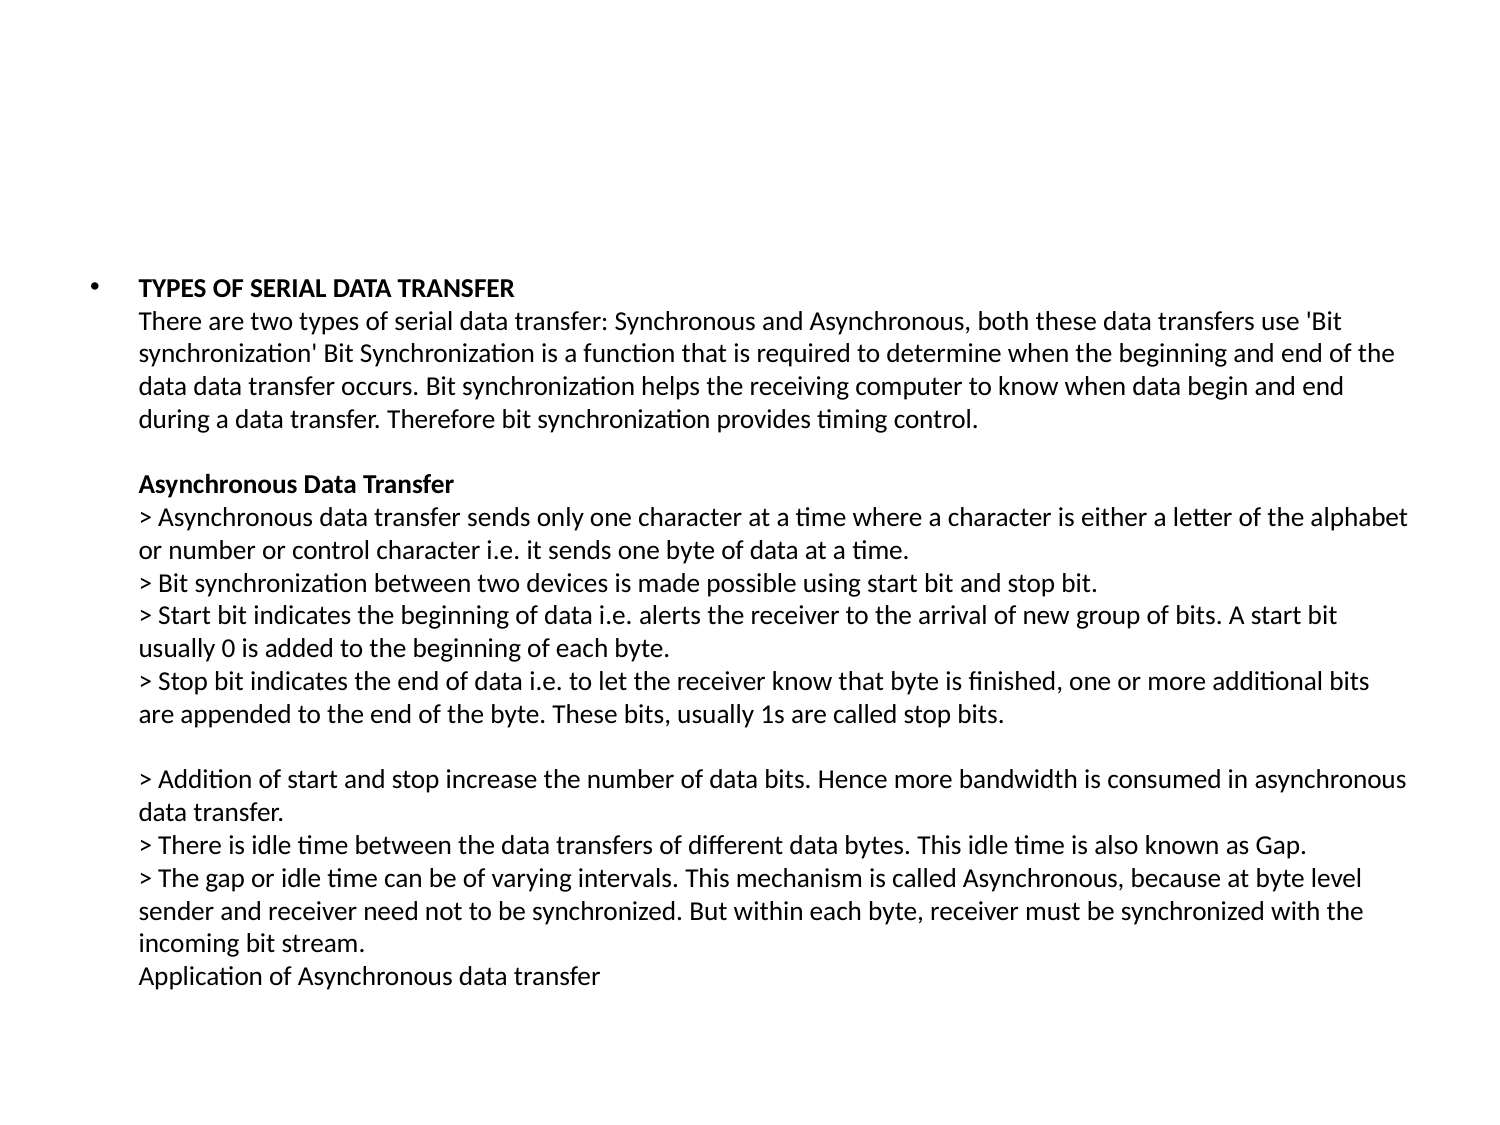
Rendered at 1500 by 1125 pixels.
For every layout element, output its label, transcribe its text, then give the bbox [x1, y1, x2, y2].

list TYPES OF SERIAL DATA TRANSFER There are two types of serial data transfer: Synchronous and Asynchronous, both these data transfers use 'Bit synchronization' Bit Synchronization is a function that is required to determine when the beginning and end of the data data transfer occurs. Bit synchronization helps the receiving computer to know when data begin and end during a data transfer. Therefore bit synchronization provides timing control. Asynchronous Data Transfer > Asynchronous data transfer sends only one character at a time where a character is either a letter of the alphabet or number or control character i.e. it sends one byte of data at a time. > Bit synchronization between two devices is made possible using start bit and stop bit. > Start bit indicates the beginning of data i.e. alerts the receiver to the arrival of new group of bits. A start bit usually 0 is added to the beginning of each byte. > Stop bit indicates the end of data i.e. to let the receiver know that byte is finished, one or more additional bits are appended to the end of the byte. These bits, usually 1s are called stop bits. > Addition of start and stop increase the number of data bits. Hence more bandwidth is consumed in asynchronous data transfer. > There is idle time between the data transfers of different data bytes. This idle time is also known as Gap. > The gap or idle time can be of varying intervals. This mechanism is called Asynchronous, because at byte level sender and receiver need not to be synchronized. But within each byte, receiver must be synchronized with the incoming bit stream. Application of Asynchronous data transfer [75, 262, 1425, 1005]
